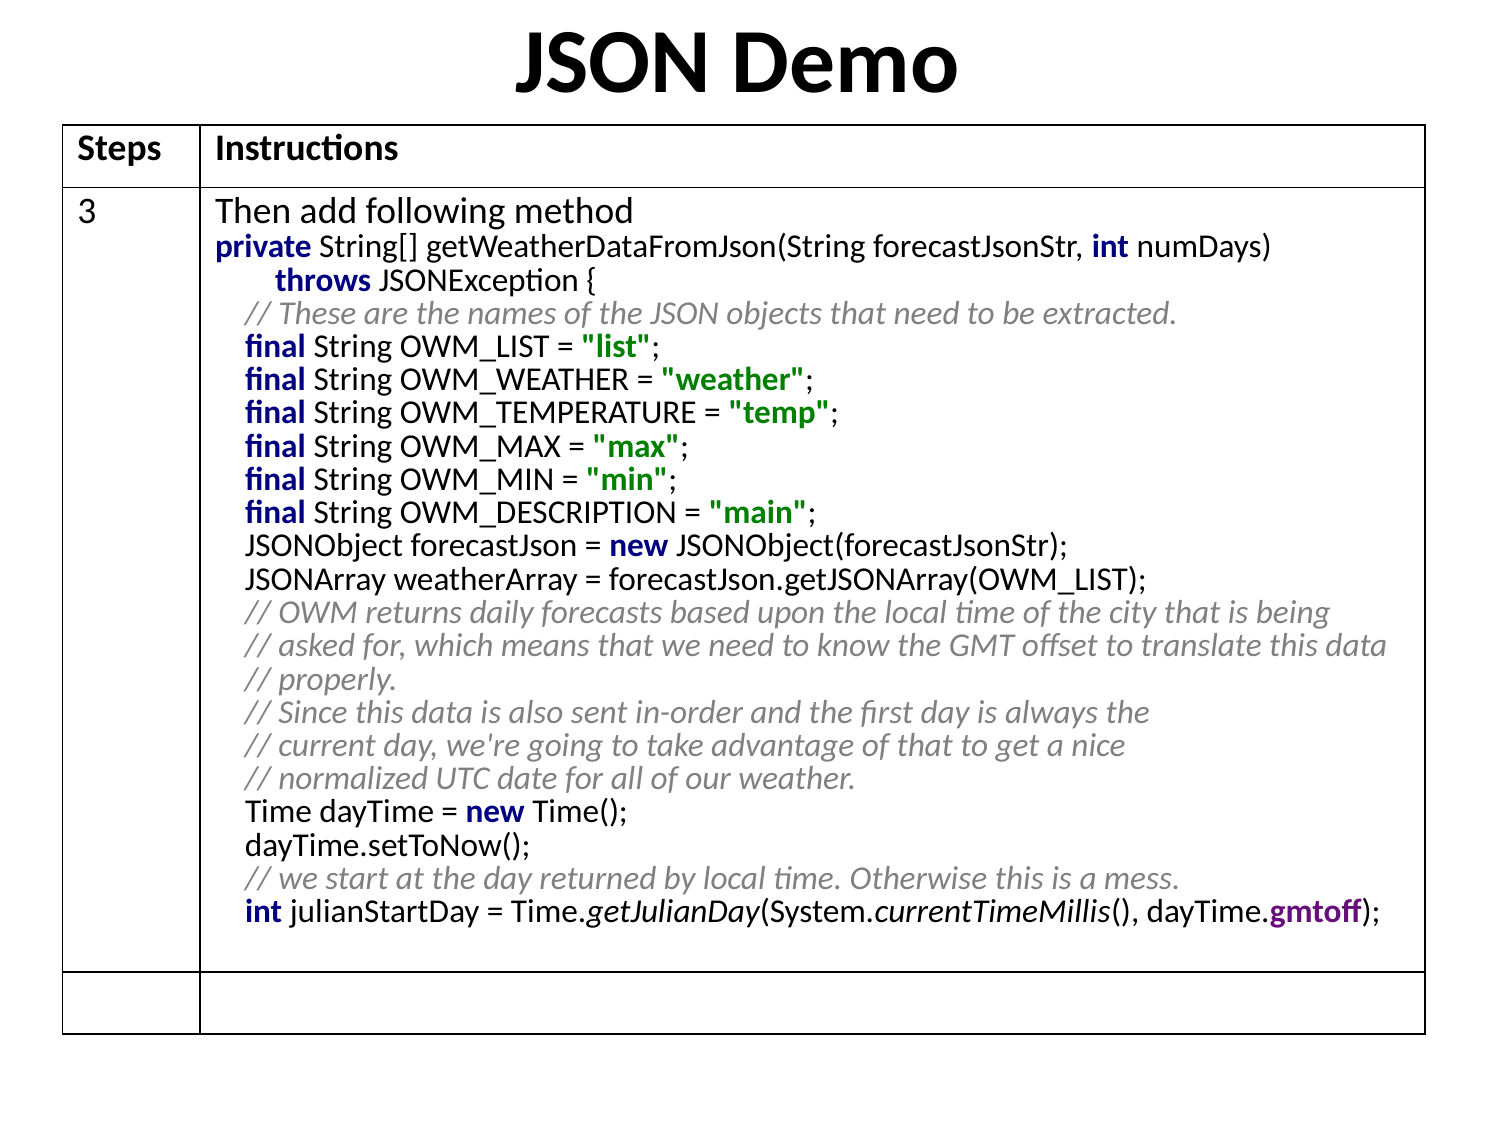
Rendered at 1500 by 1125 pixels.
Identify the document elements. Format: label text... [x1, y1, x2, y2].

table_cell [63, 973, 199, 1033]
table_cell 3 [63, 188, 199, 971]
table_header Steps [63, 126, 199, 187]
title JSON Demo [62, 0, 1413, 124]
table_cell [201, 973, 1424, 1033]
table_header Instructions [201, 126, 1424, 187]
table_cell Then add following method private String[] getWeatherDataFromJson(String forecastJsonStr, int numDays) throws JSONException { // These are the names of the JSON objects that need to be extracted. final String OWM_LIST = "list"; final String OWM_WEATHER = "weather"; final String OWM_TEMPERATURE = "temp"; final String OWM_MAX = "max"; final String OWM_MIN = "min"; final String OWM_DESCRIPTION = "main"; JSONObject forecastJson = new JSONObject(forecastJsonStr); JSONArray weatherArray = forecastJson.getJSONArray(OWM_LIST); // OWM returns daily forecasts based upon the local time of the city that is being // asked for, which means that we need to know the GMT offset to translate this data // properly. // Since this data is also sent in-order and the first day is always the // current day, we're going to take advantage of that to get a nice // normalized UTC date for all of our weather. Time dayTime = new Time(); dayTime.setToNow(); // we start at the day returned by local time. Otherwise this is a mess. int julianStartDay = Time.getJulianDay(System.currentTimeMillis(), dayTime.gmtoff); [201, 188, 1424, 971]
